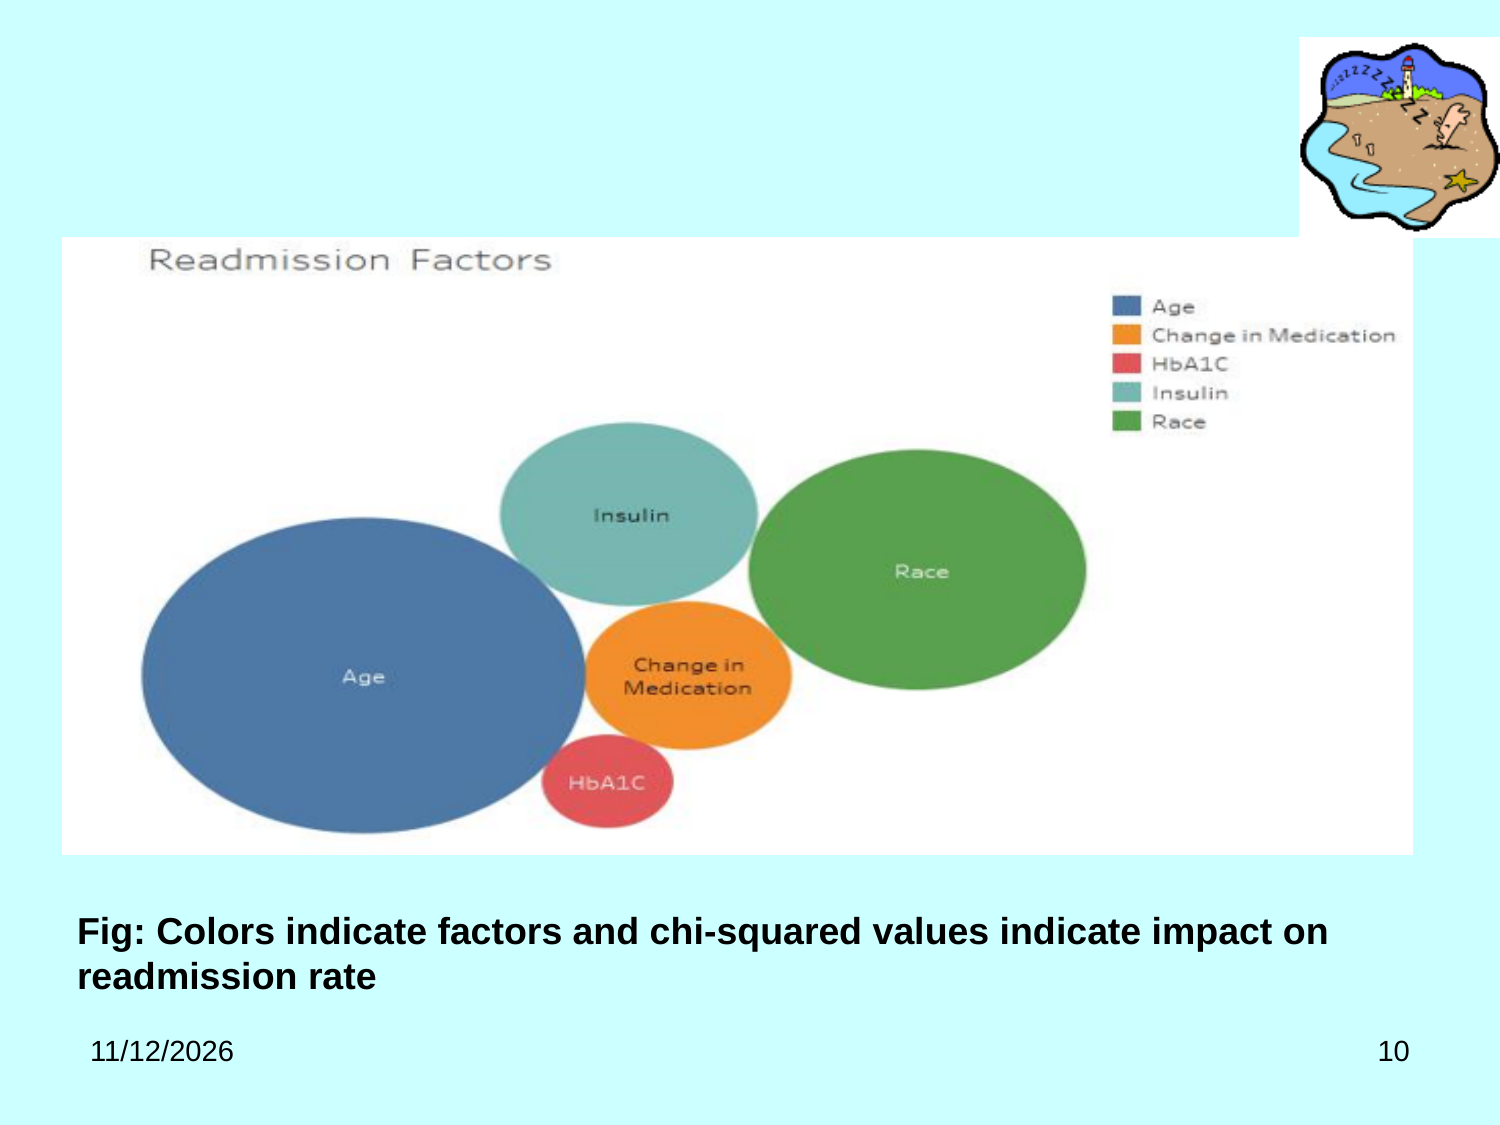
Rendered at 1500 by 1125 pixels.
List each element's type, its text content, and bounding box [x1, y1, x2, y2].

picture [1299, 37, 1500, 238]
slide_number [75, 1024, 425, 1103]
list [62, 237, 1413, 855]
text_box Fig: Colors indicate factors and chi-squared values indicate impact on readmission rate [62, 899, 1475, 1005]
slide_number 10 [1074, 1024, 1425, 1103]
